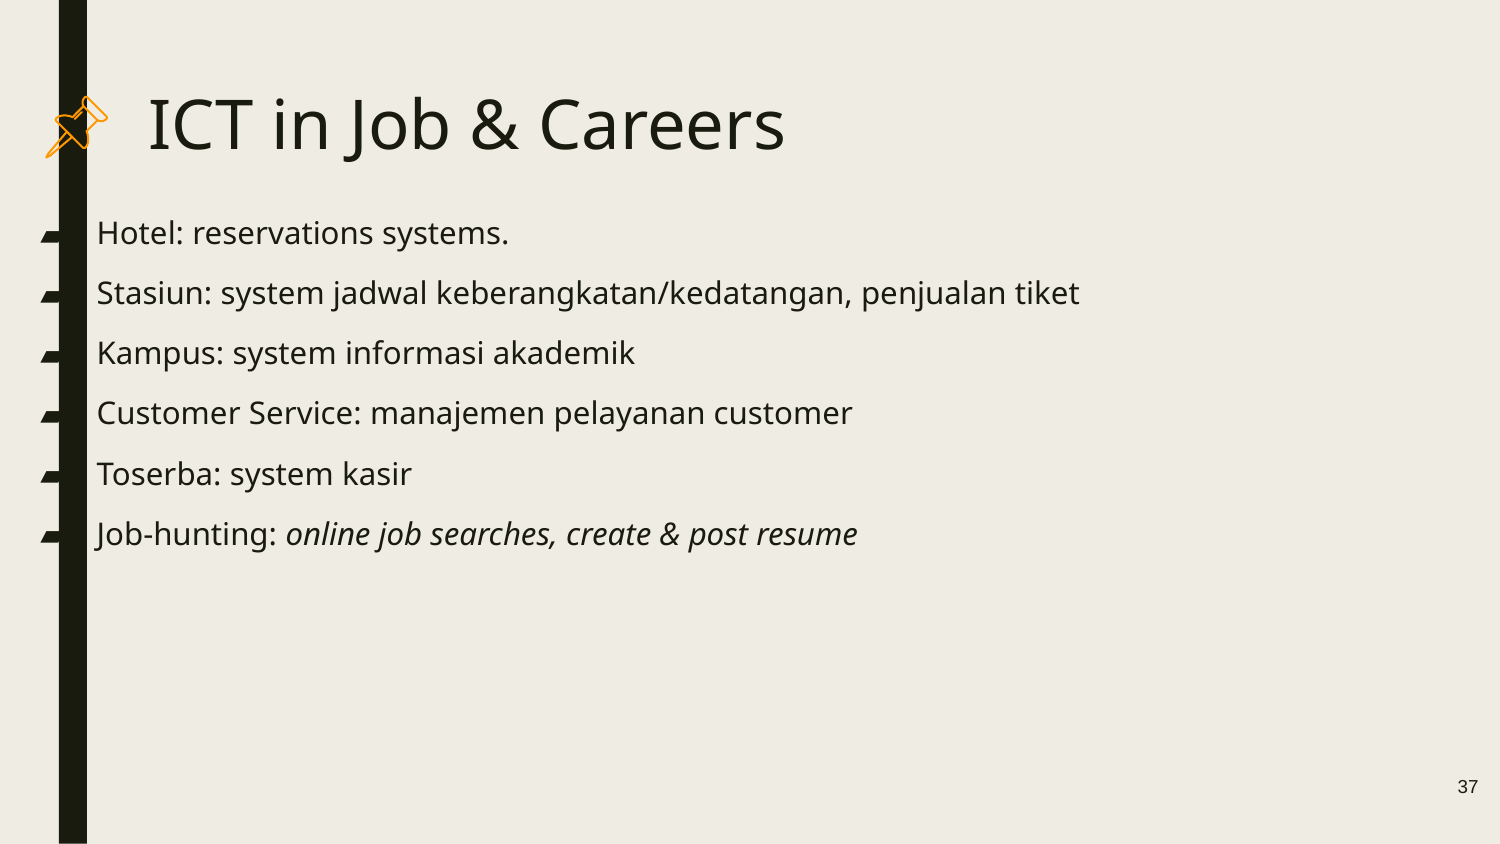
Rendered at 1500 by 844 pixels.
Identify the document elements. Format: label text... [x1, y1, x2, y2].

title ICT in Job & Careers [133, 64, 1035, 190]
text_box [46, 96, 107, 158]
slide_number 37 [1249, 760, 1494, 813]
list Hotel: reservations systems. Stasiun: system jadwal keberangkatan/kedatangan, penjualan tiket Kampus: system informasi akademik Customer Service: manajemen pelayanan customer Toserba: system kasir Job-hunting: online job searches, create & post resume [25, 201, 1472, 830]
